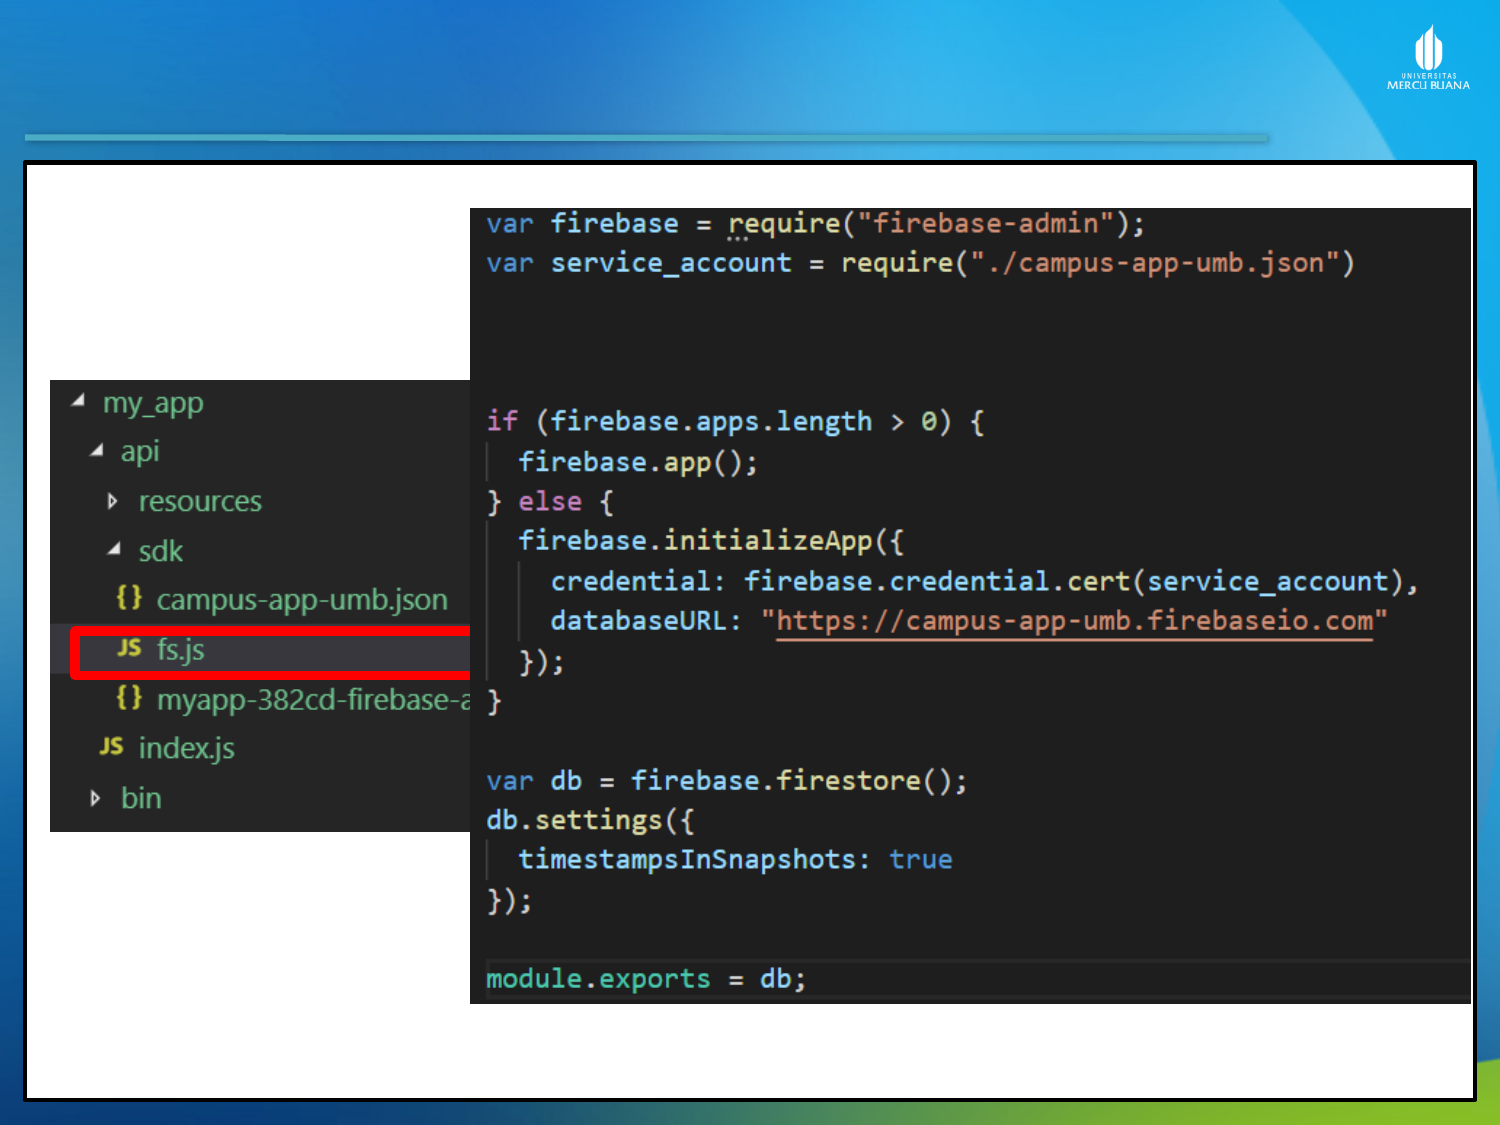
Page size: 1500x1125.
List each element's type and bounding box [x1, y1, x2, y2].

text_box [23, 160, 1477, 1102]
picture [0, 0, 1500, 1125]
